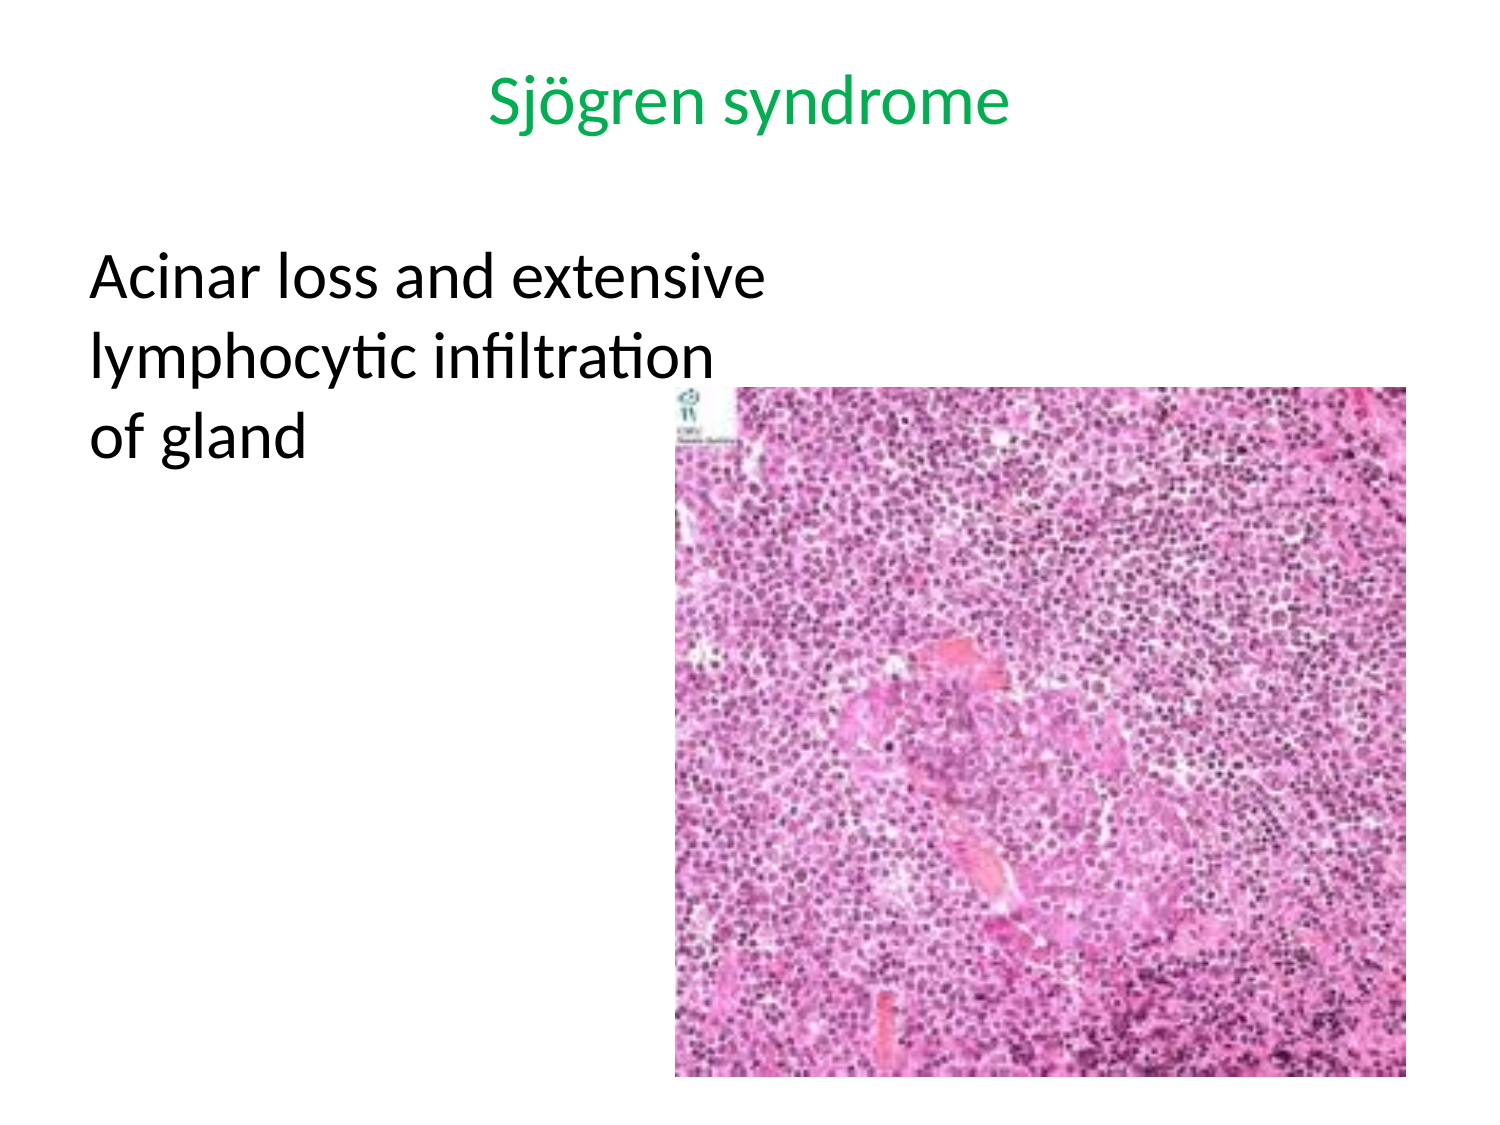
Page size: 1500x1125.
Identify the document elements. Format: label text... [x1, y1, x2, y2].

title Sjögren syndrome [75, 45, 1425, 233]
text_box Acinar loss and extensive lymphocytic infiltration of gland [0, 224, 788, 480]
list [674, 387, 1406, 1078]
